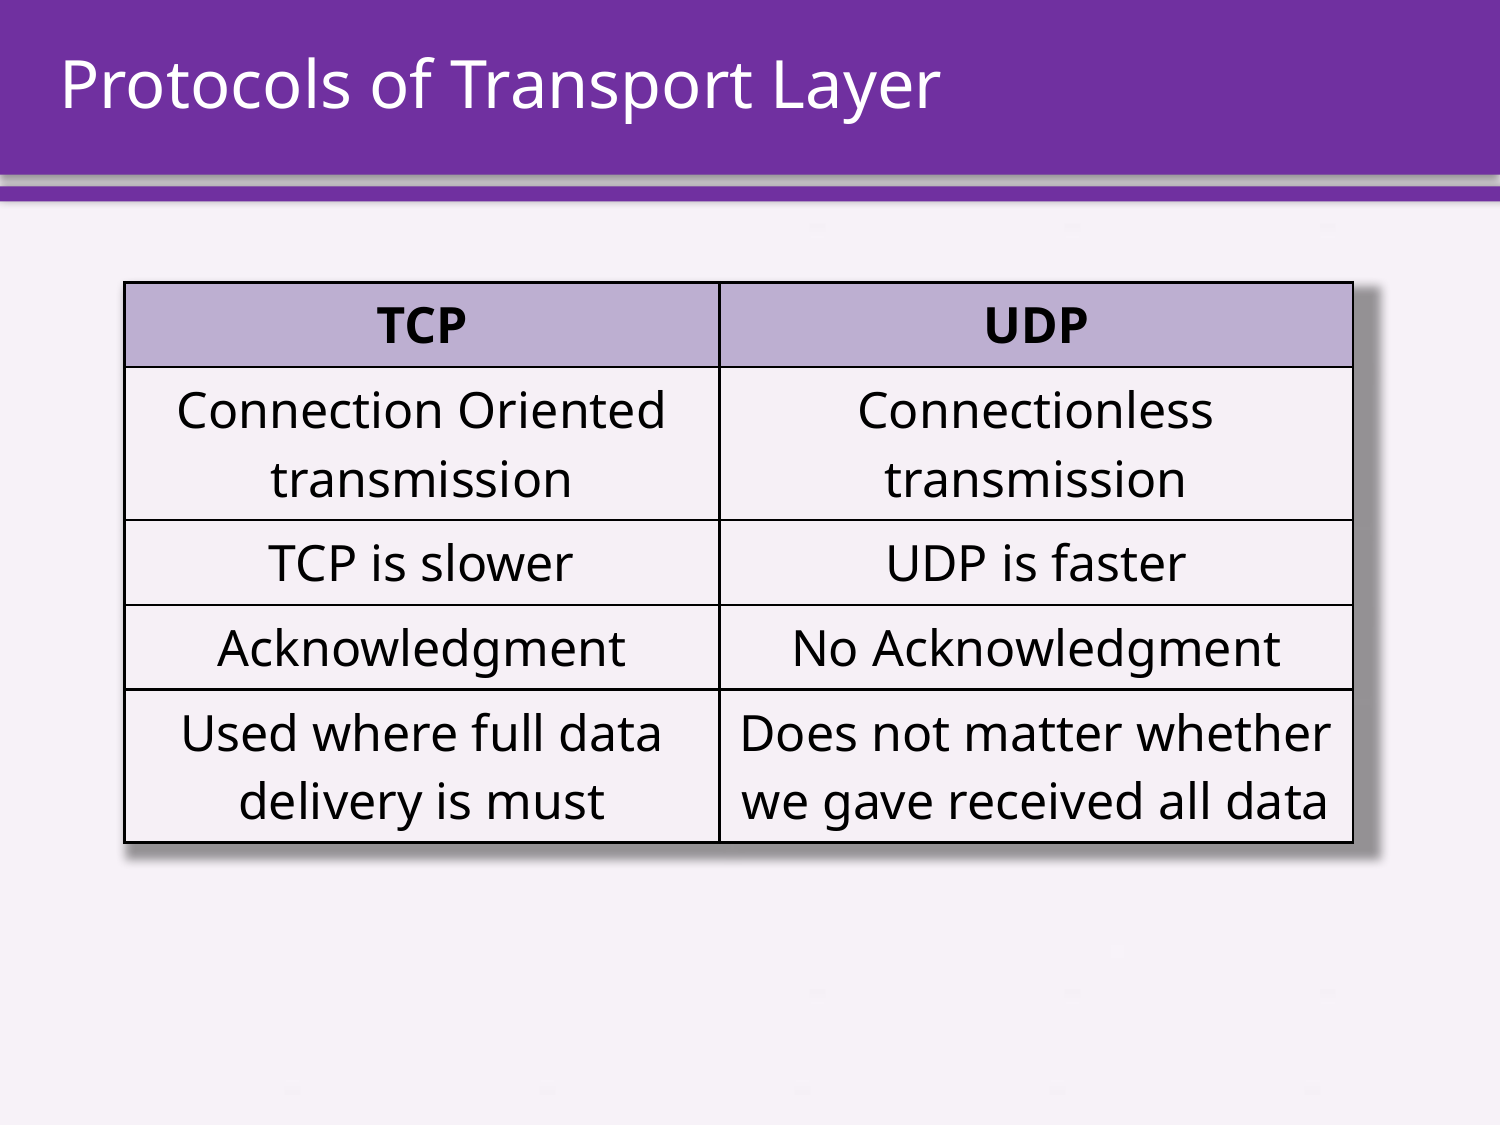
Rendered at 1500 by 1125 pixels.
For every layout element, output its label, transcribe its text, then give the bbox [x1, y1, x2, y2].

table_cell Connection Oriented transmission [126, 368, 718, 519]
table_cell No Acknowledgment [721, 606, 1352, 688]
table_cell Does not matter whether we gave received all data [721, 691, 1352, 841]
table_cell TCP is slower [126, 521, 718, 604]
table_header TCP [126, 284, 718, 366]
table_cell Connectionless transmission [721, 368, 1352, 519]
table_header UDP [721, 284, 1352, 366]
table_cell UDP is faster [721, 521, 1352, 604]
title Protocols of Transport Layer [44, 0, 1464, 175]
picture [0, 175, 1500, 186]
table_cell Used where full data delivery is must [126, 691, 718, 841]
table_cell Acknowledgment [126, 606, 718, 688]
picture [0, 202, 1500, 1125]
